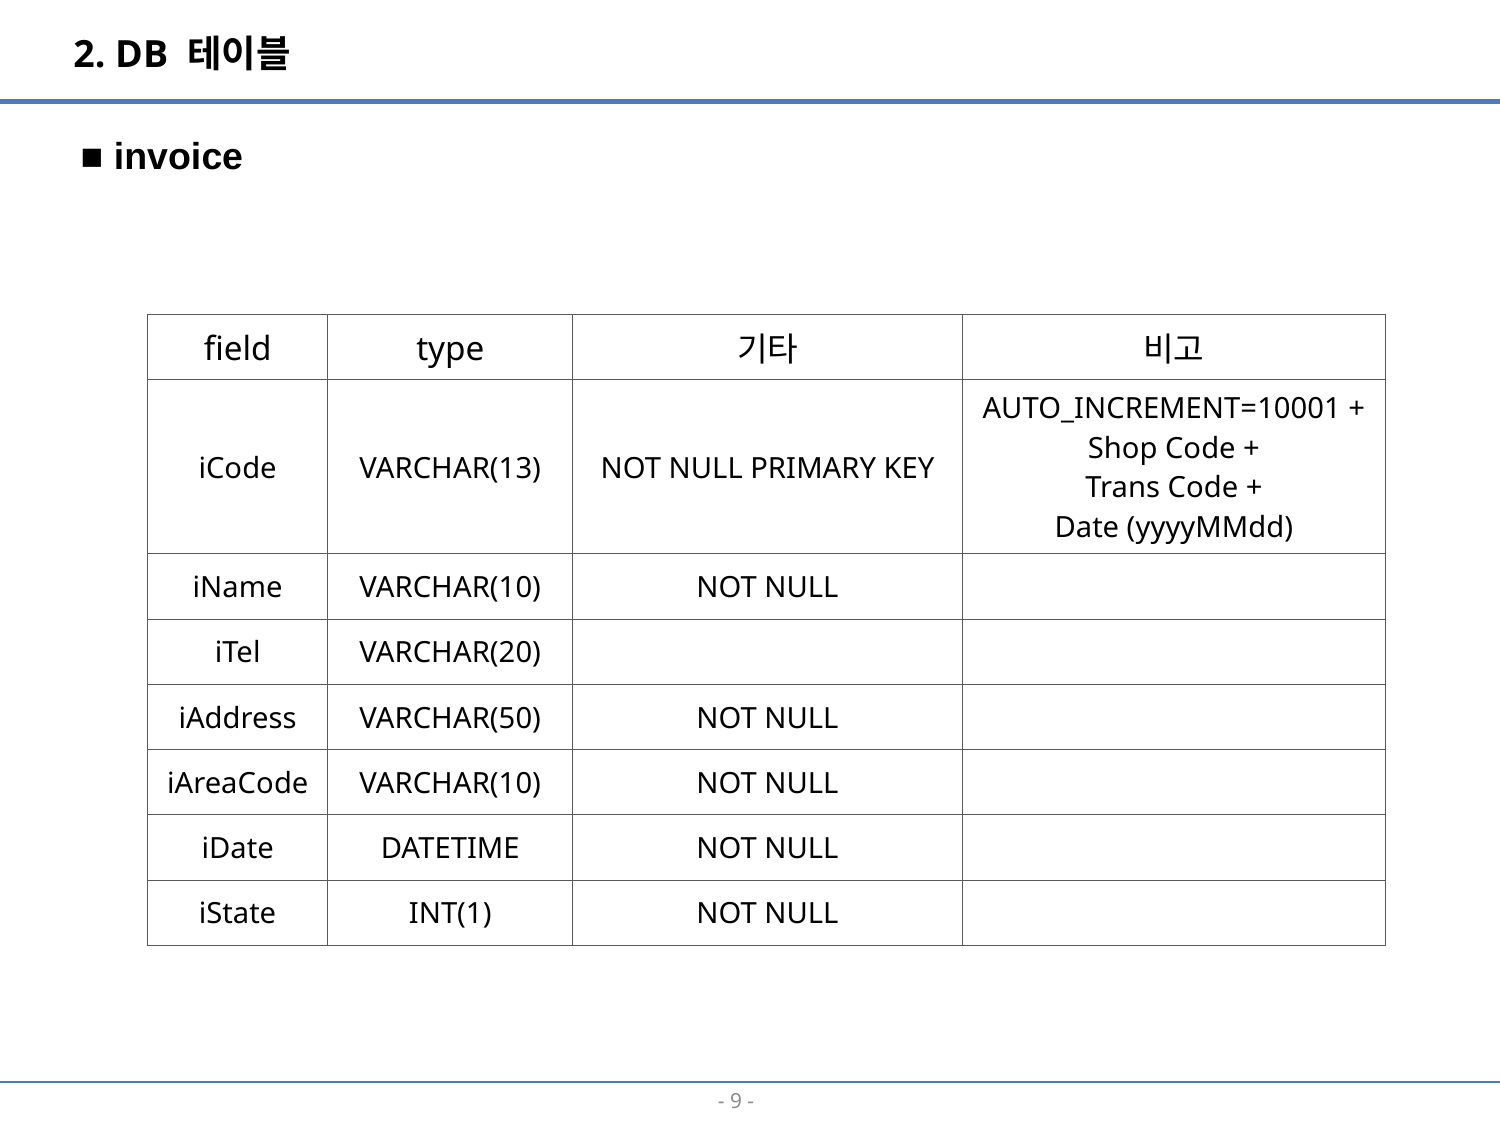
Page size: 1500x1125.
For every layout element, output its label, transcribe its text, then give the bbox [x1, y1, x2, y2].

table_cell VARCHAR(50) [328, 685, 572, 749]
slide_number - 9 - [561, 1082, 911, 1122]
table_cell iTel [148, 620, 327, 684]
table_cell iAreaCode [148, 750, 327, 814]
text_box ■ invoice [65, 101, 259, 185]
table_cell iState [148, 881, 327, 945]
table_cell NOT NULL PRIMARY KEY [573, 380, 962, 553]
table_header type [328, 315, 572, 379]
table_header 기타 [573, 315, 962, 379]
table_cell NOT NULL [573, 750, 962, 814]
table_cell NOT NULL [573, 815, 962, 880]
table_cell VARCHAR(10) [328, 750, 572, 814]
table_cell DATETIME [328, 815, 572, 880]
table_cell iAddress [148, 685, 327, 749]
table_cell VARCHAR(10) [328, 554, 572, 619]
table_cell [963, 685, 1385, 749]
table_cell NOT NULL [573, 685, 962, 749]
table_cell NOT NULL [573, 554, 962, 619]
table_header field [148, 315, 327, 379]
table_cell [963, 620, 1385, 684]
table_cell iName [148, 554, 327, 619]
table_cell NOT NULL [573, 881, 962, 945]
table_cell [963, 554, 1385, 619]
table_cell iCode [148, 380, 327, 553]
text_box 2. DB 테이블 [58, 22, 306, 82]
table_cell [963, 815, 1385, 880]
table_cell AUTO_INCREMENT=10001 + Shop Code + Trans Code + Date (yyyyMMdd) [963, 380, 1385, 553]
table_cell [963, 881, 1385, 945]
table_header 비고 [963, 315, 1385, 379]
table_cell VARCHAR(13) [328, 380, 572, 553]
table_cell [963, 750, 1385, 814]
table_cell VARCHAR(20) [328, 620, 572, 684]
table_cell INT(1) [328, 881, 572, 945]
table_cell [573, 620, 962, 684]
table_cell iDate [148, 815, 327, 880]
